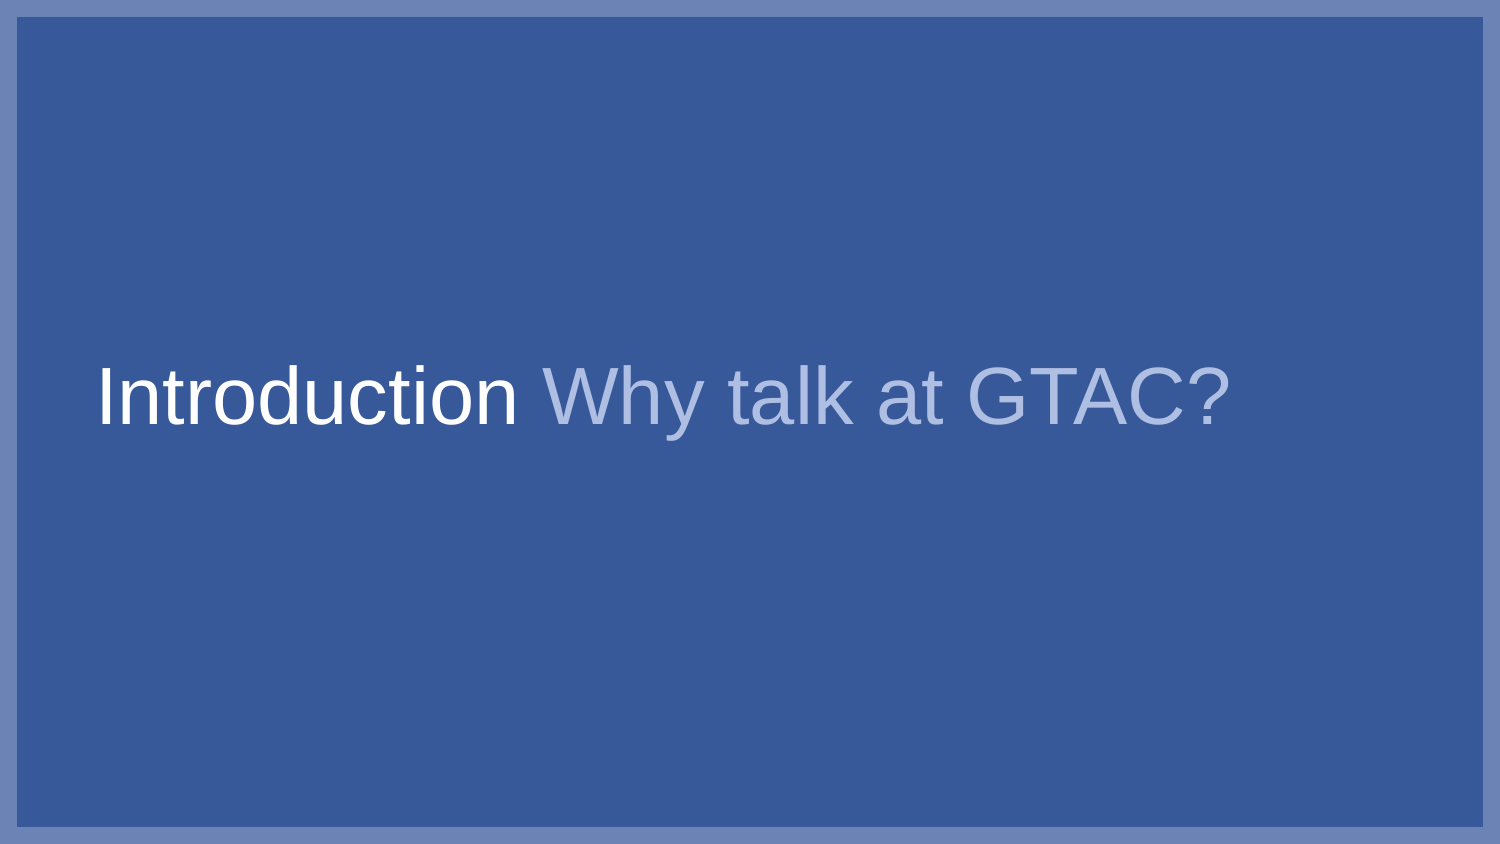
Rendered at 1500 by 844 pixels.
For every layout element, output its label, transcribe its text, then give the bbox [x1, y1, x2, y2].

title Introduction Why talk at GTAC? [90, 201, 1410, 595]
